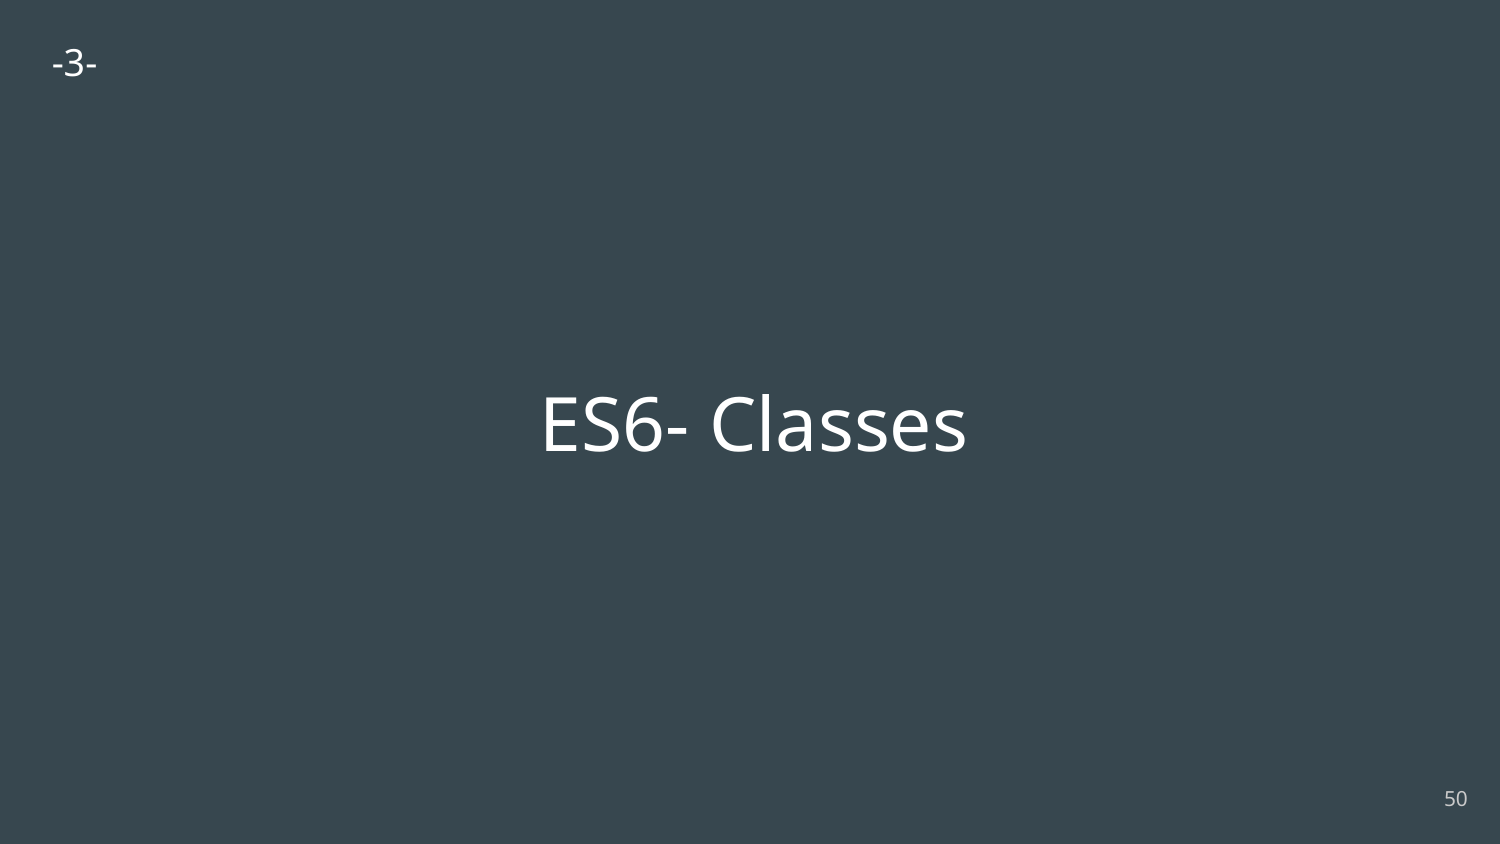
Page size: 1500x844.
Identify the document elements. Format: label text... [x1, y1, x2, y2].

title ES6- Classes [110, 351, 1399, 493]
slide_number ‹#› [1392, 767, 1483, 833]
text_box -3- [36, 24, 114, 63]
